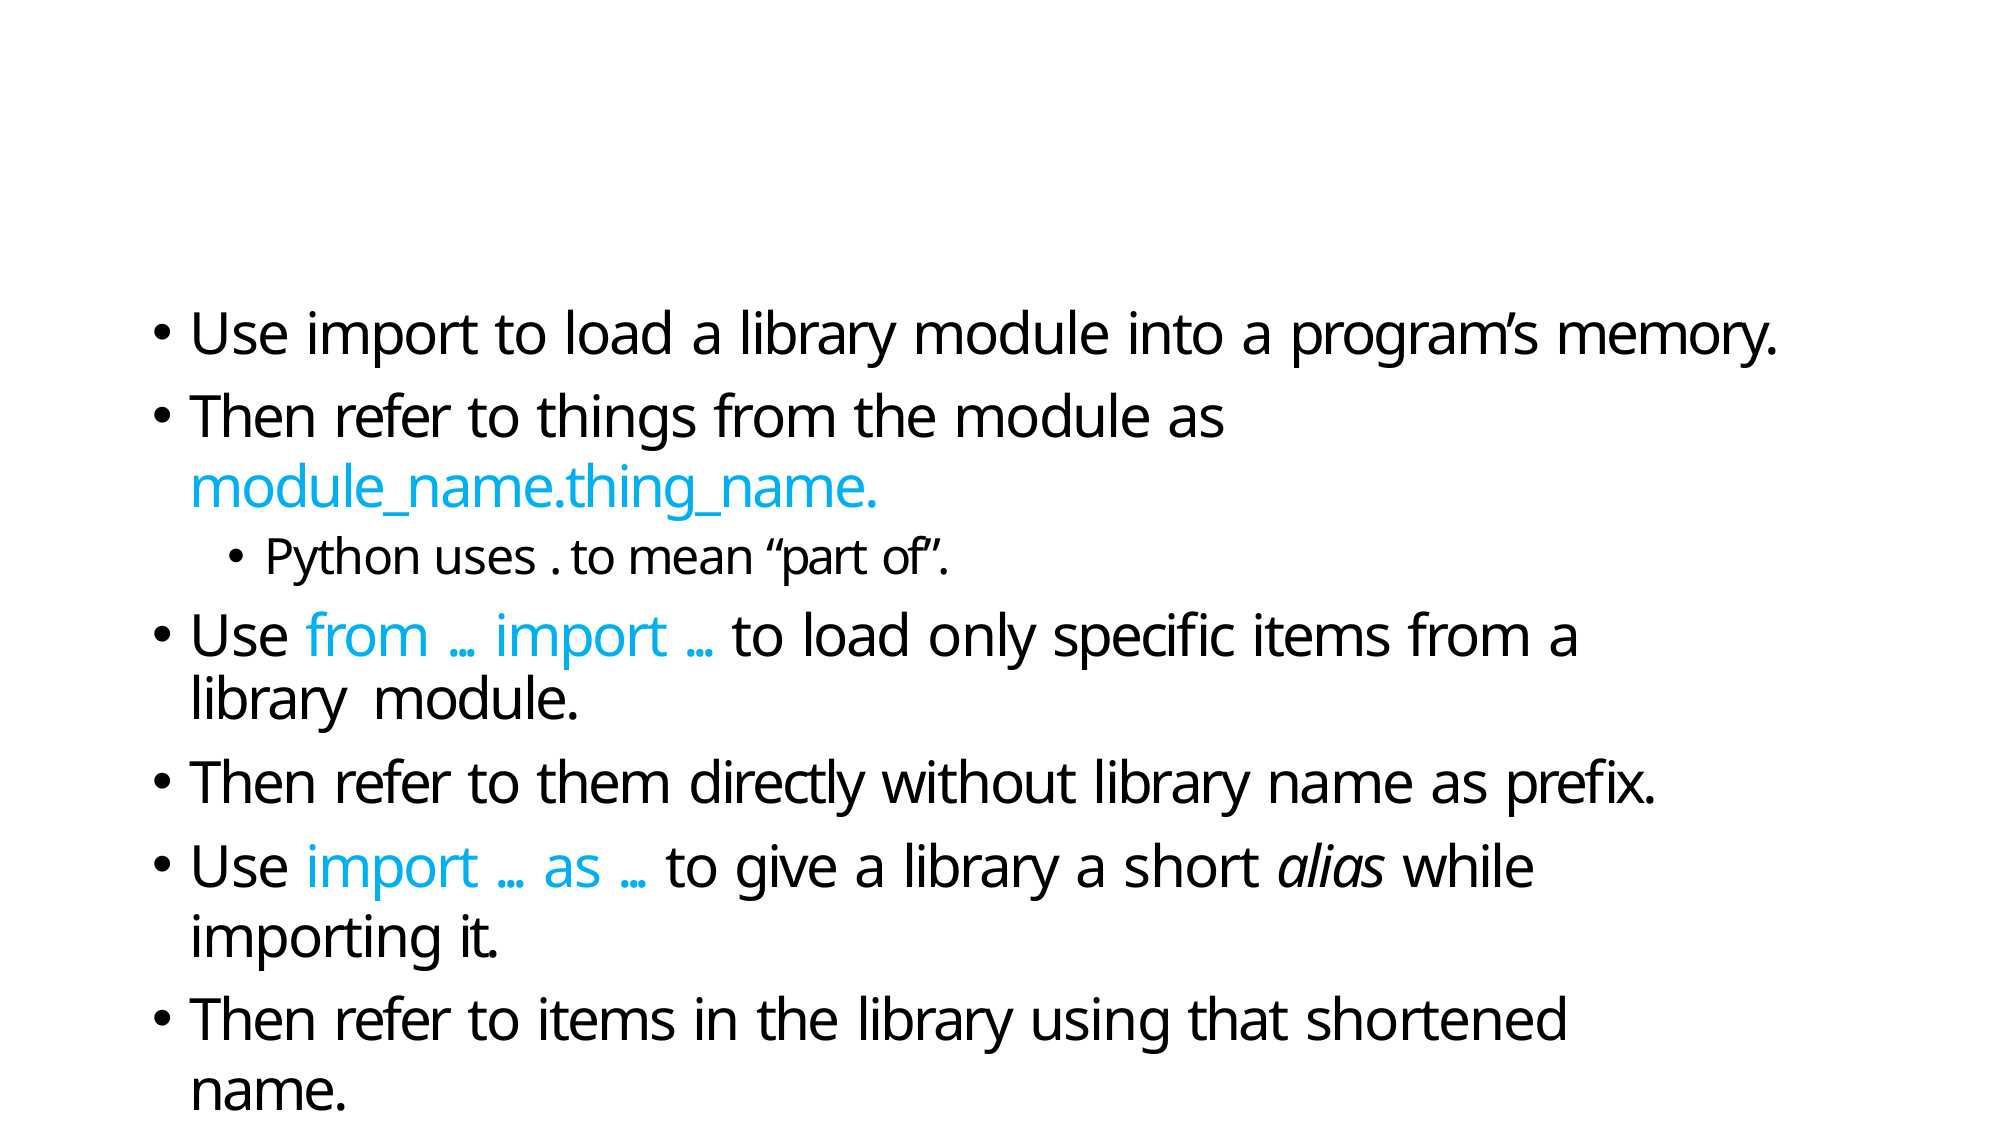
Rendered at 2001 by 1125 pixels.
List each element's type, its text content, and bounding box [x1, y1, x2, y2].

text_box Use import to load a library module into a program’s memory. Then refer to things from the module as module_name.thing_name. Python uses . to mean “part of”. Use from ... import ... to load only specific items from a library module. Then refer to them directly without library name as prefix. Use import ... as ... to give a library a short alias while importing it. Then refer to items in the library using that shortened name. [150, 281, 1808, 1122]
